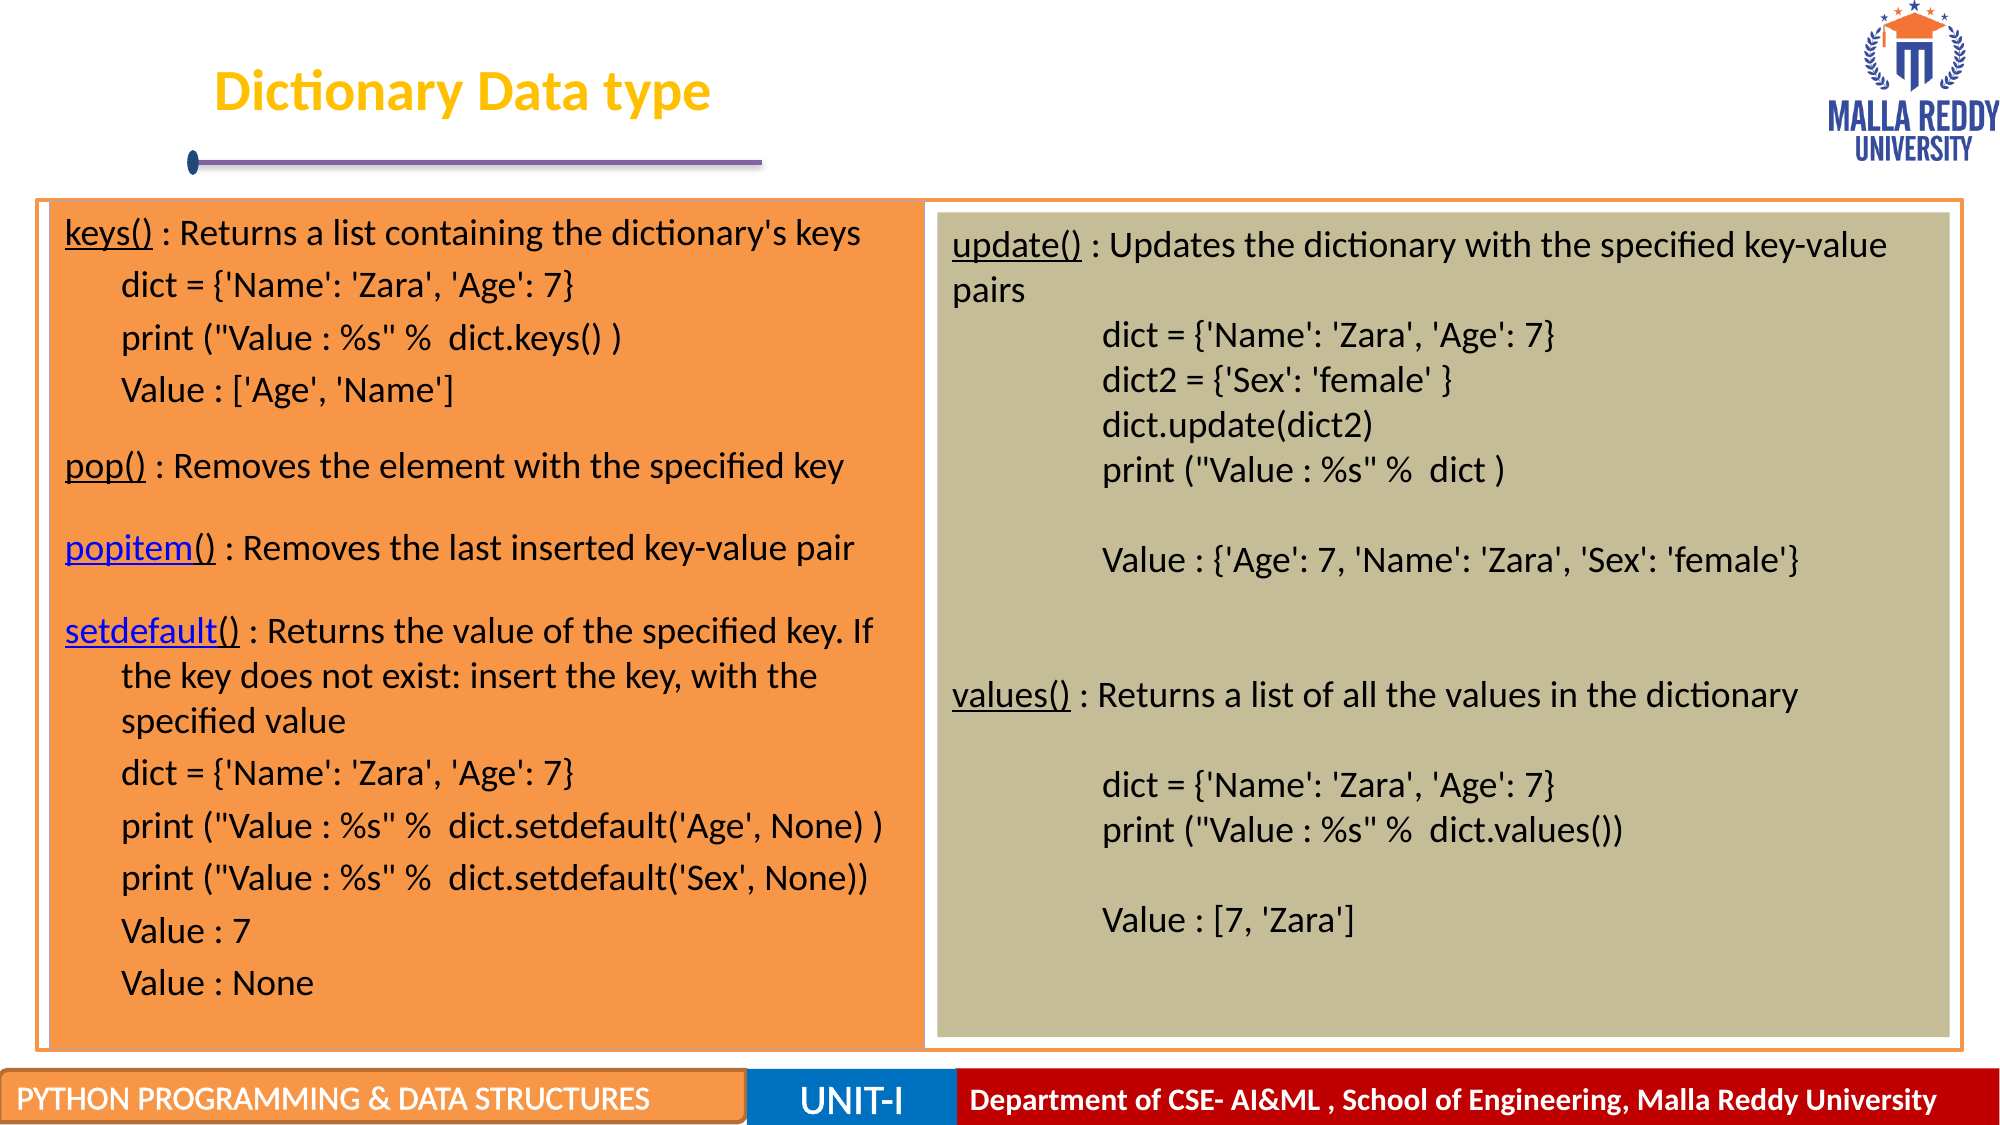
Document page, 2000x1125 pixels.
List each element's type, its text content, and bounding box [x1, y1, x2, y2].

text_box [186, 149, 763, 176]
title Dictionary Data type [199, 37, 1150, 138]
text_box [35, 198, 1964, 1052]
text_box update() : Updates the dictionary with the specified key-value pairs dict = {'Name': 'Zara', 'Age': 7} dict2 = {'Sex': 'female' } dict.update(dict2) print ("Value : %s" % dict ) Value : {'Age': 7, 'Name': 'Zara', 'Sex': 'female'} values() : Returns a list of all the values in the dictionary dict = {'Name': 'Zara', 'Age': 7} print ("Value : %s" % dict.values()) Value : [7, 'Zara'] [937, 212, 1950, 1038]
list keys() : Returns a list containing the dictionary's keys dict = {'Name': 'Zara', 'Age': 7} print ("Value : %s" % dict.keys() ) Value : ['Age', 'Name'] pop() : Removes the element with the specified key popitem() : Removes the last inserted key-value pair setdefault() : Returns the value of the specified key. If the key does not exist: insert the key, with the specified value dict = {'Name': 'Zara', 'Age': 7} print ("Value : %s" % dict.setdefault('Age', None) ) print ("Value : %s" % dict.setdefault('Sex', None)) Value : 7 Value : None [49, 200, 925, 1050]
picture [1829, 0, 2000, 161]
text_box [925, 212, 937, 328]
